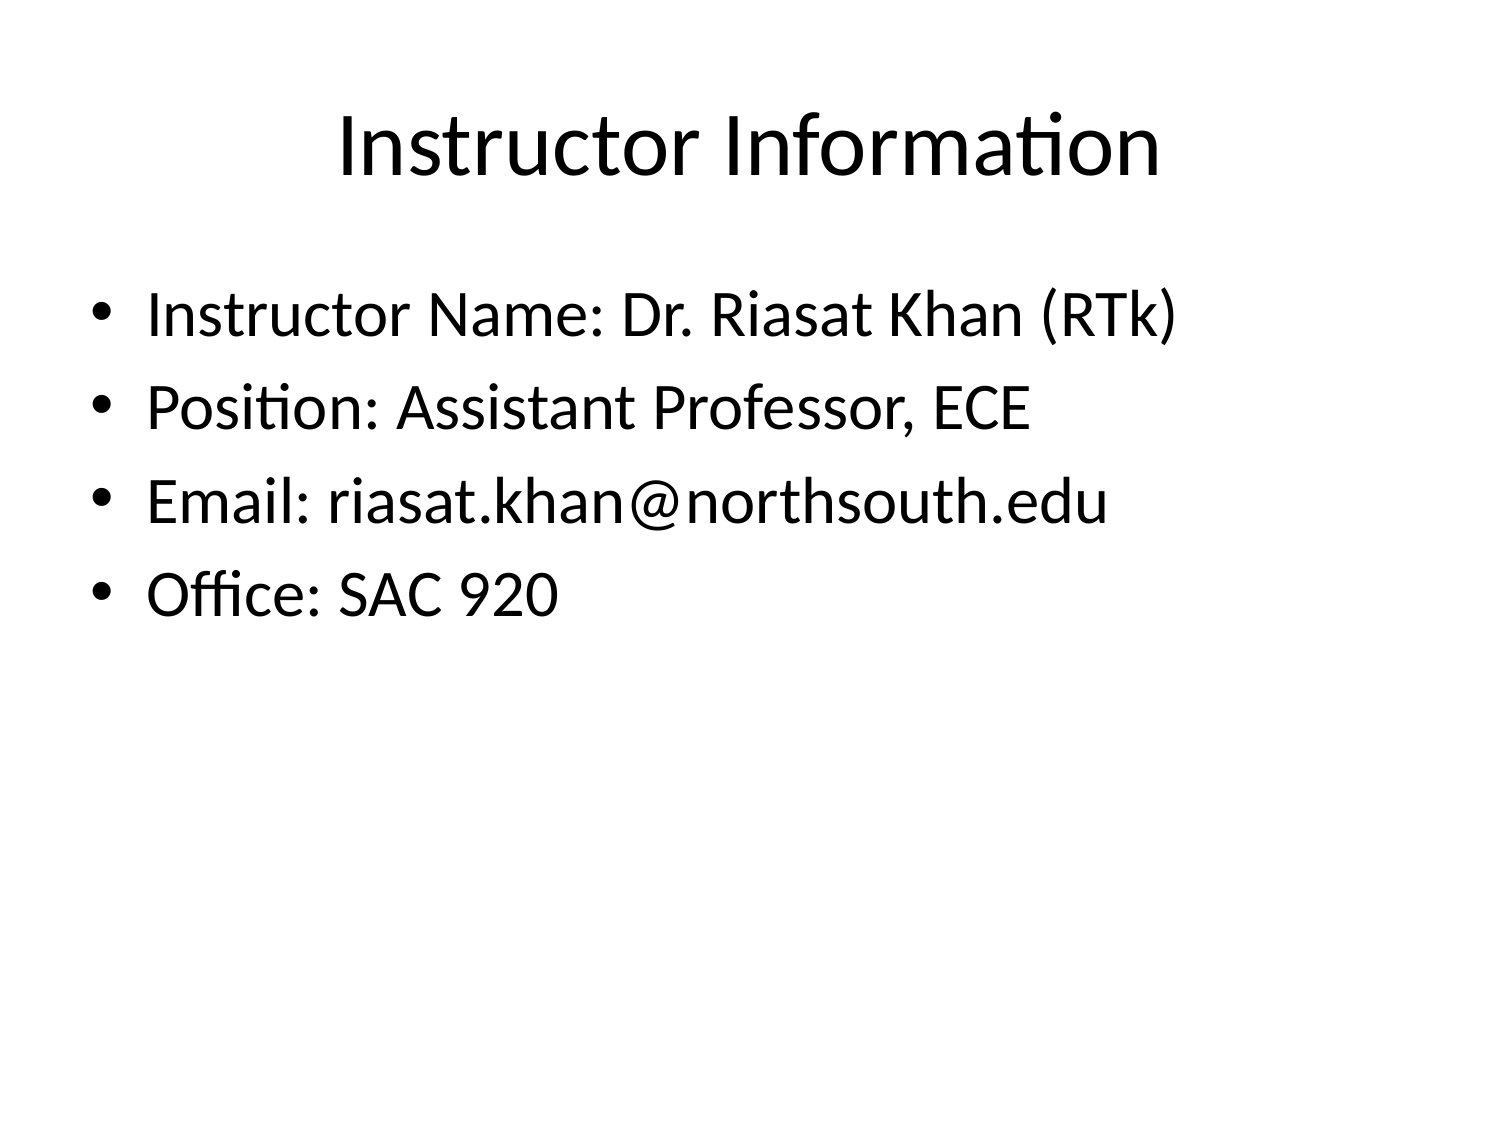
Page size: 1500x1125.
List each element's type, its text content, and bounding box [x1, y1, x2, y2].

list Instructor Name: Dr. Riasat Khan (RTk) Position: Assistant Professor, ECE Email: riasat.khan@northsouth.edu Office: SAC 920 [75, 262, 1425, 1005]
title Instructor Information [75, 45, 1425, 233]
